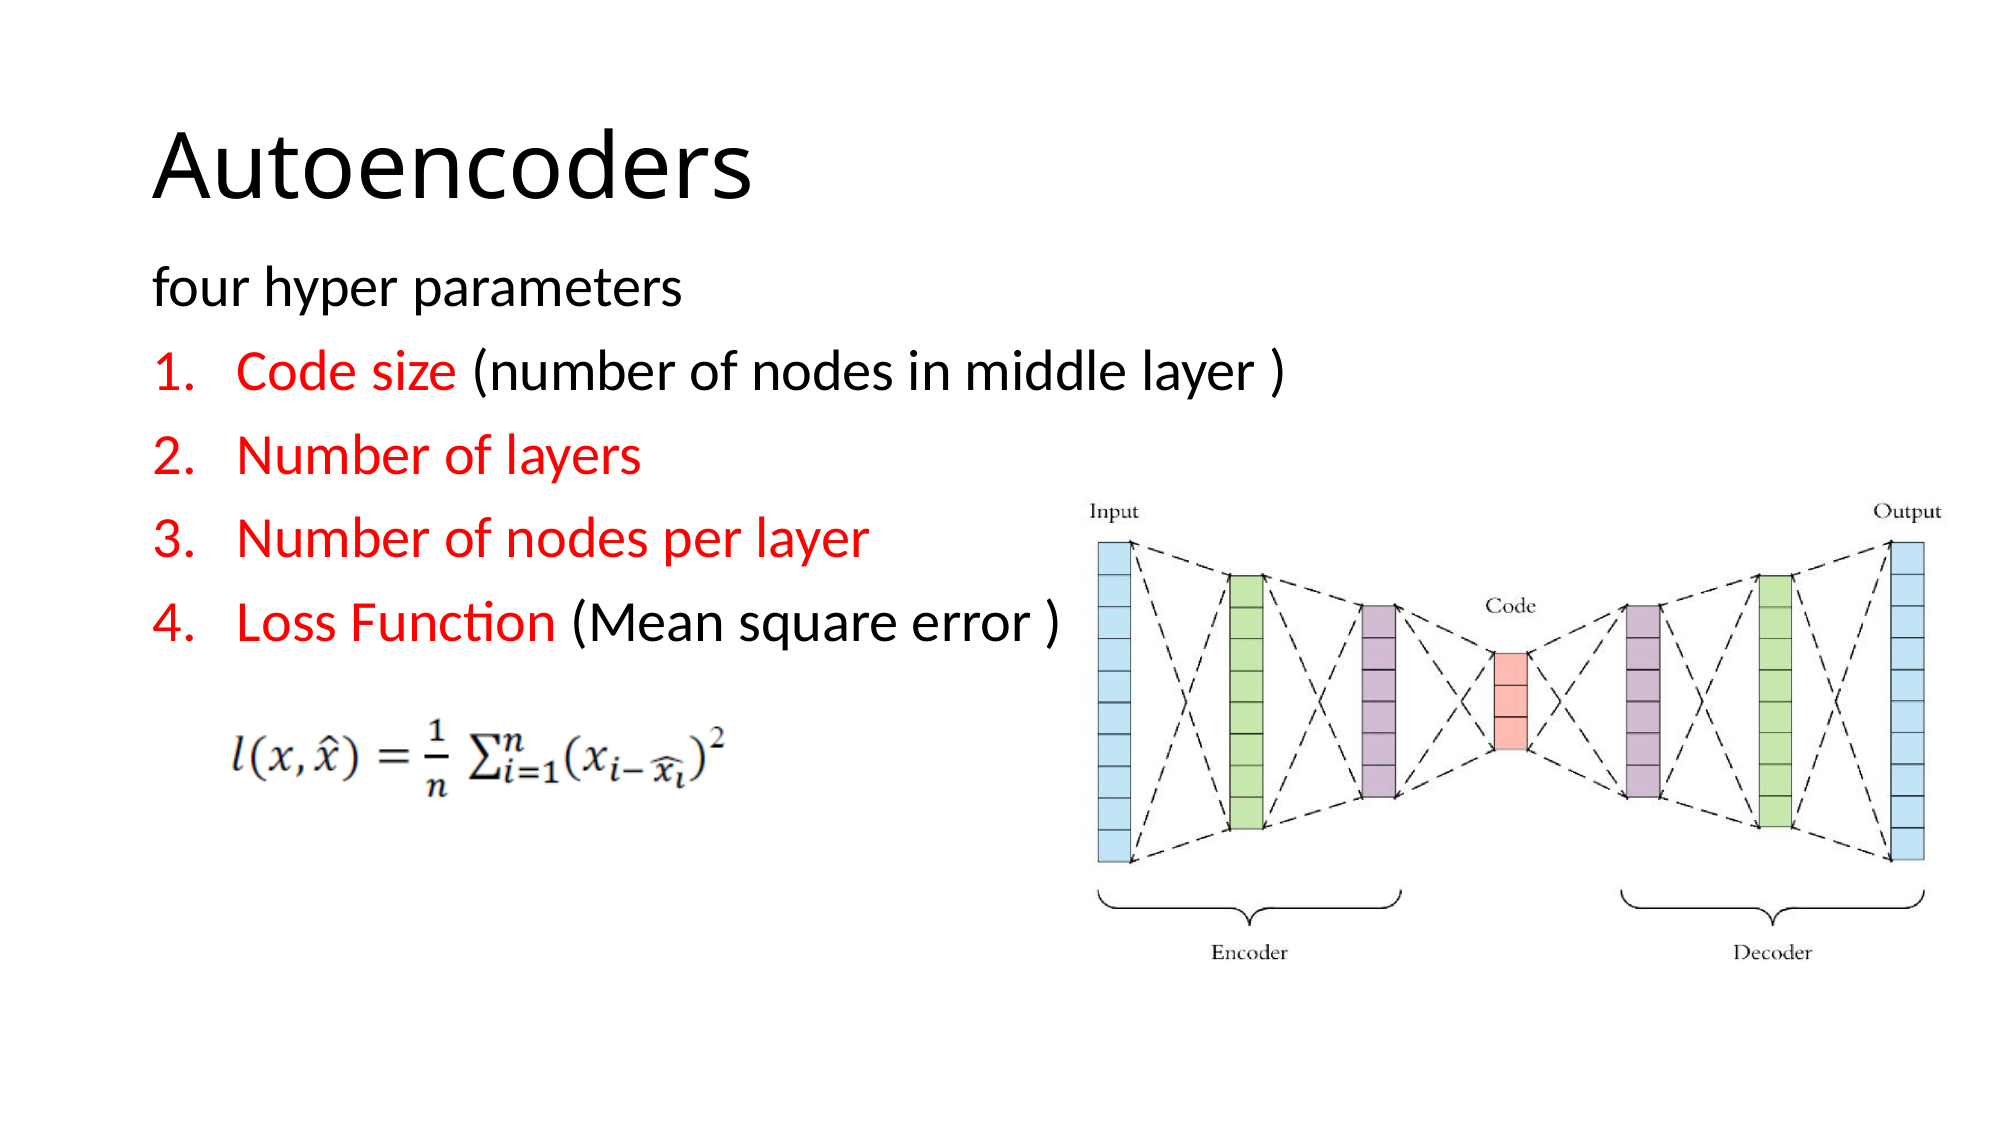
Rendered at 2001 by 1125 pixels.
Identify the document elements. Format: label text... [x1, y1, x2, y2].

picture [200, 699, 750, 818]
picture [1069, 480, 1951, 975]
list four hyper parameters Code size (number of nodes in middle layer ) Number of layers Number of nodes per layer Loss Function (Mean square error ) [137, 248, 1863, 963]
title Autoencoders [137, 59, 1863, 248]
